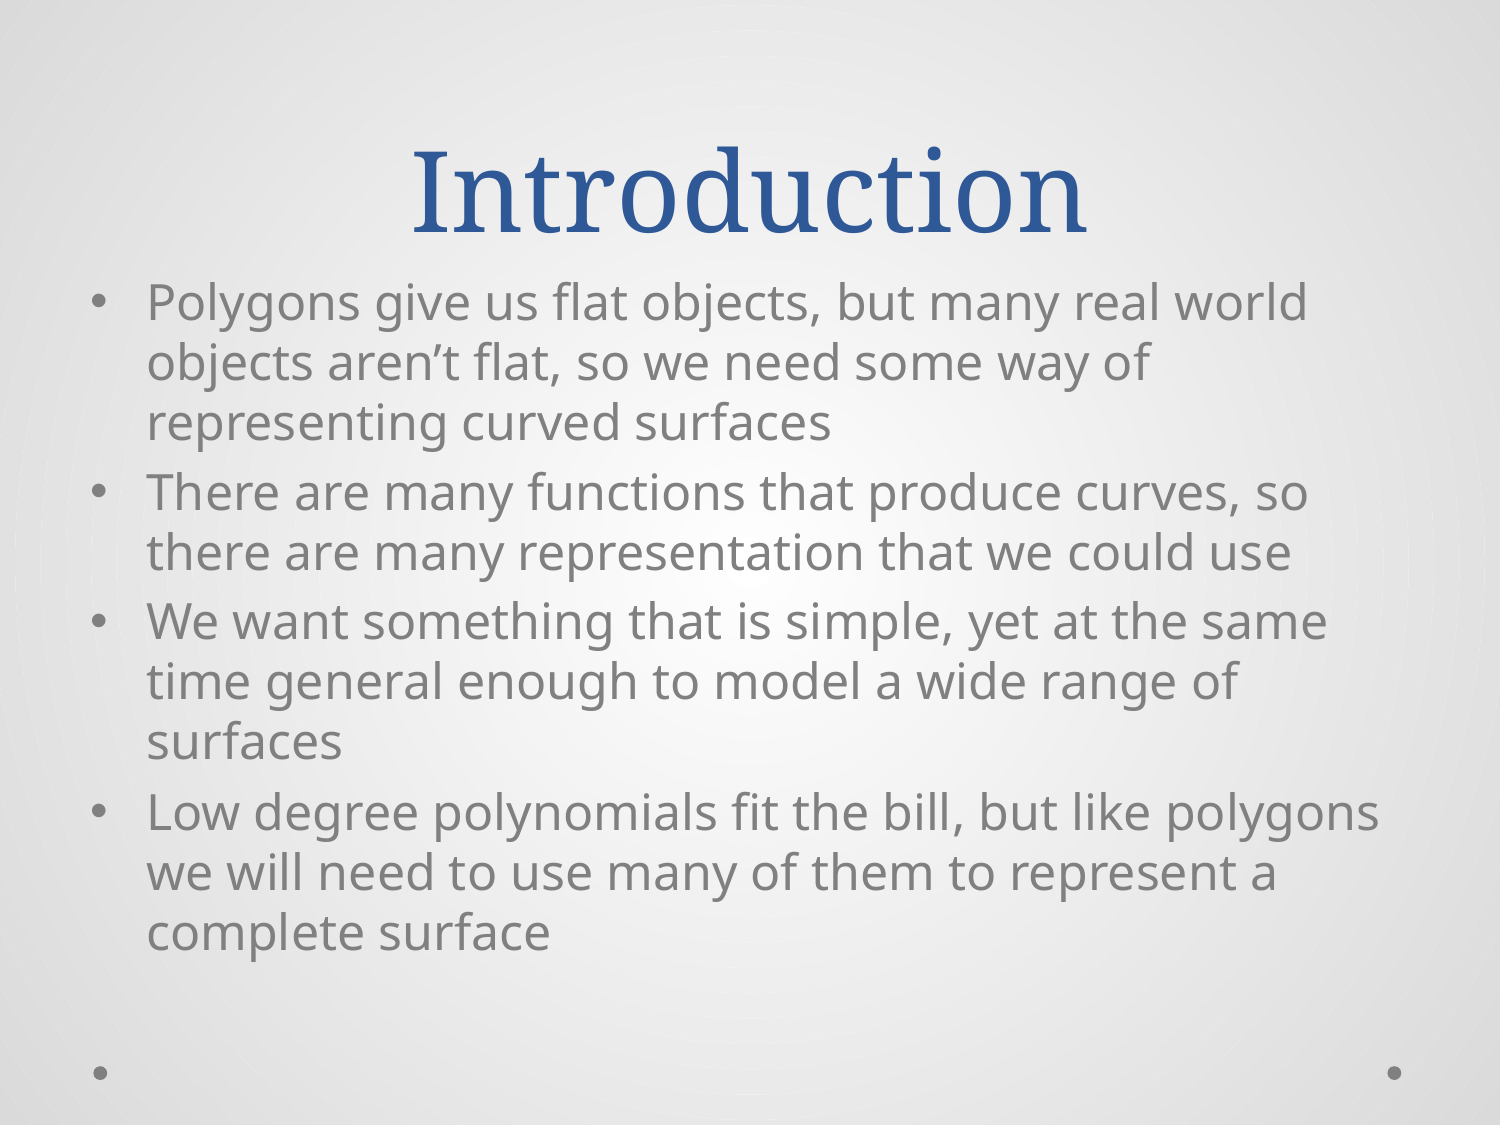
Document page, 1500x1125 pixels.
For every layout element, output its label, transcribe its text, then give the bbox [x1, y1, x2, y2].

list Polygons give us flat objects, but many real world objects aren’t flat, so we need some way of representing curved surfaces There are many functions that produce curves, so there are many representation that we could use We want something that is simple, yet at the same time general enough to model a wide range of surfaces Low degree polynomials fit the bill, but like polygons we will need to use many of them to represent a complete surface [75, 262, 1425, 1005]
title Introduction [75, 0, 1425, 262]
